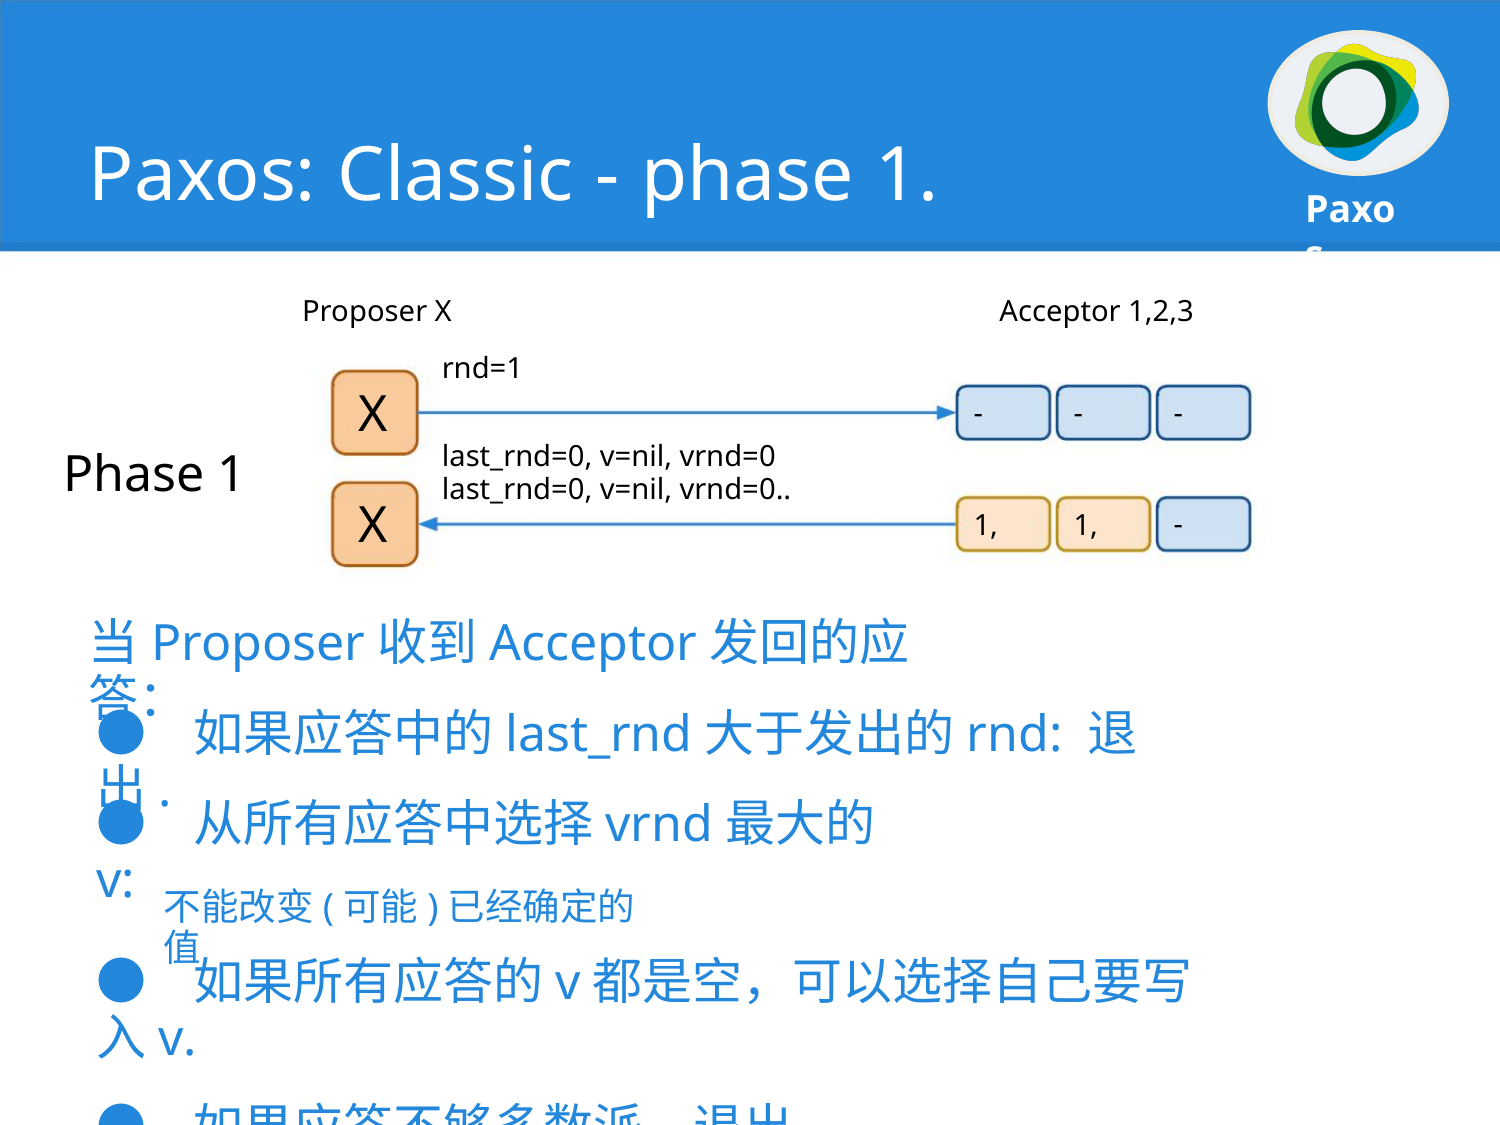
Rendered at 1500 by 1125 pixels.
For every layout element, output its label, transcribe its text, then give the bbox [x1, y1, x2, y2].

text_box ● 如果所有应答的v都是空，可以选择自己要写入v. ● 如果应答不够多数派，退出 [96, 953, 1242, 1125]
text_box ● 如果应答中的last_rnd大于发出的rnd: 退出. [96, 705, 1156, 817]
text_box - - [1173, 396, 1209, 540]
text_box X [358, 496, 417, 553]
text_box 不能改变(可能)已经确定的值 [163, 885, 664, 953]
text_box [1269, 31, 1448, 239]
text_box Paxos: Classic - phase 1. [89, 131, 1010, 216]
text_box - [1073, 396, 1109, 430]
text_box Proposer X rnd=1 [302, 294, 543, 385]
text_box last_rnd=0, v=nil, vrnd=0 last_rnd=0, v=nil, vrnd=0.. [441, 439, 804, 506]
text_box [0, 0, 1500, 1125]
text_box 1, [1073, 508, 1123, 542]
text_box 1, [973, 508, 1023, 542]
text_box 当Proposer收到Acceptor发回的应答： [89, 614, 940, 727]
text_box ● 从所有应答中选择vrnd最大的v: [96, 795, 890, 908]
text_box X [358, 385, 417, 442]
text_box Phase 1 [63, 445, 272, 502]
text_box - [973, 396, 1009, 430]
text_box Acceptor 1,2,3 [999, 294, 1213, 327]
